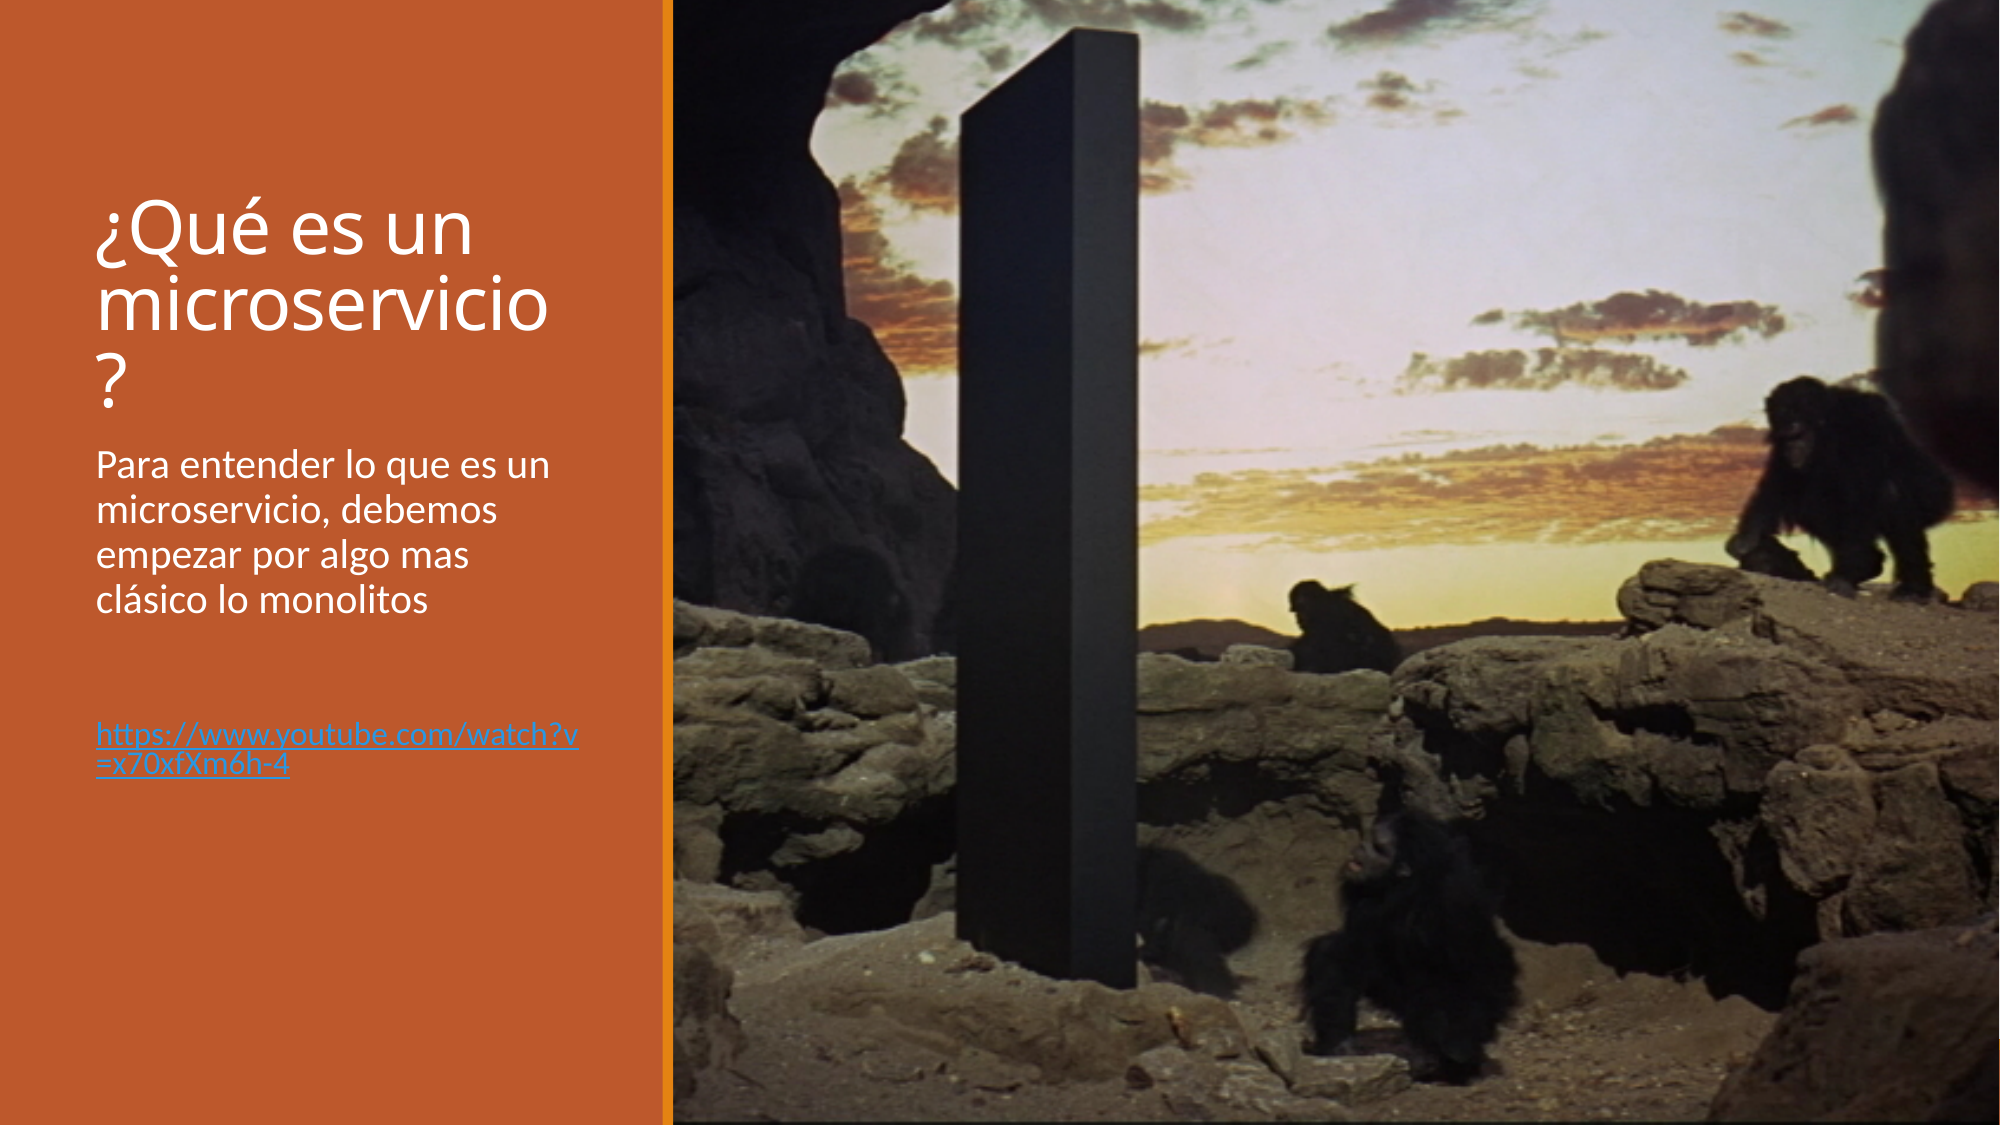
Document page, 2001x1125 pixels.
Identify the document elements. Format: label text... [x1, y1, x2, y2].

title ¿Qué es un microservicio? [80, 84, 587, 430]
text_box [0, 0, 661, 1125]
list Para entender lo que es un microservicio, debemos empezar por algo mas clásico lo monolitos https://www.youtube.com/watch?v=x70xfXm6h-4 [80, 435, 587, 983]
picture [667, 0, 2000, 1125]
text_box [661, 0, 667, 1125]
